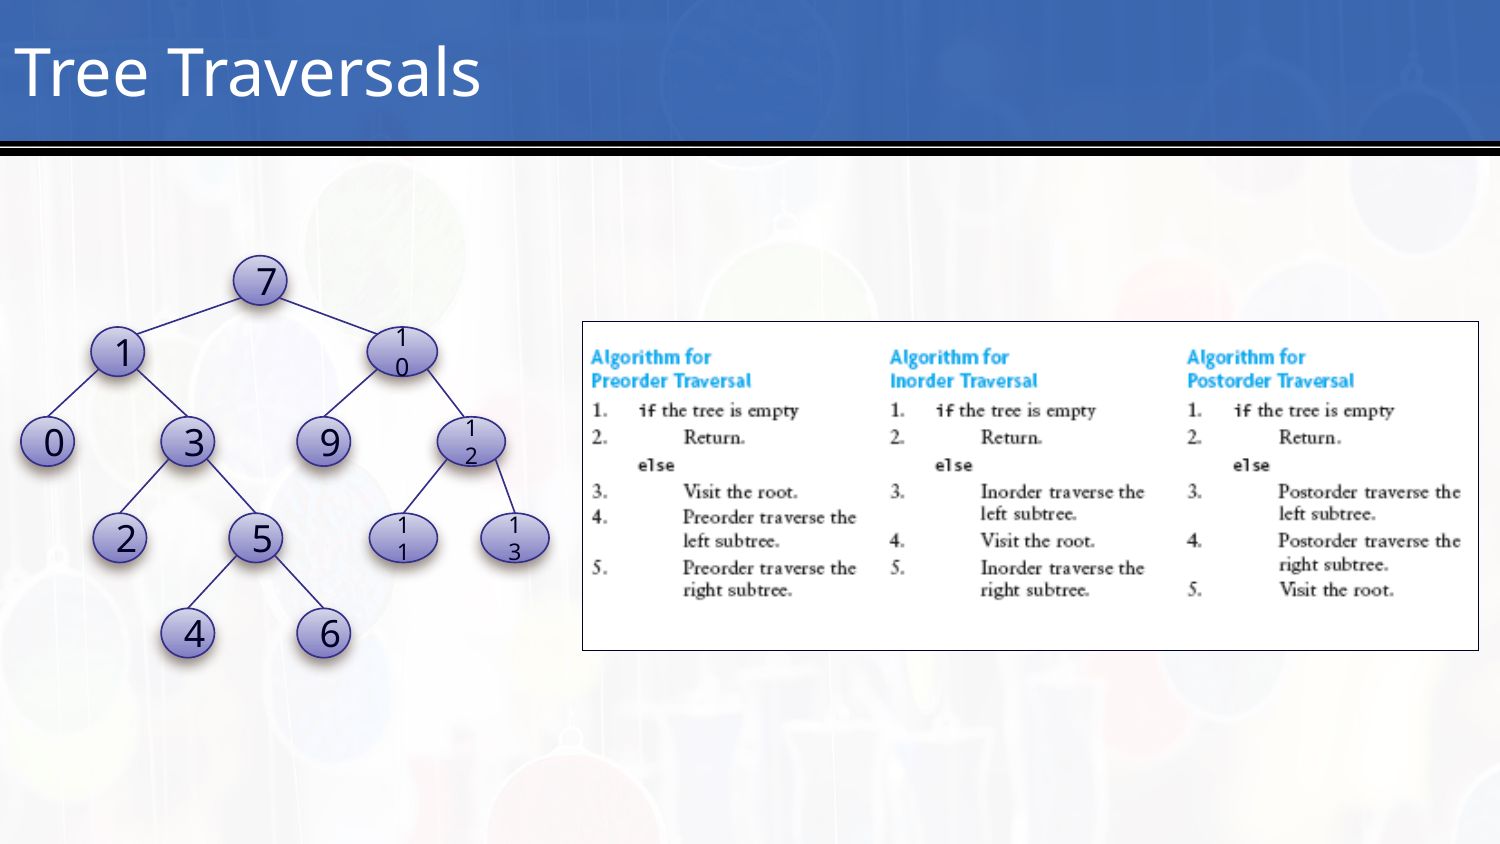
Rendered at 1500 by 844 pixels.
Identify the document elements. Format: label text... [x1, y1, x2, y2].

list Tree Traversals [0, 22, 1463, 118]
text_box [20, 255, 550, 658]
picture [0, 0, 1500, 844]
